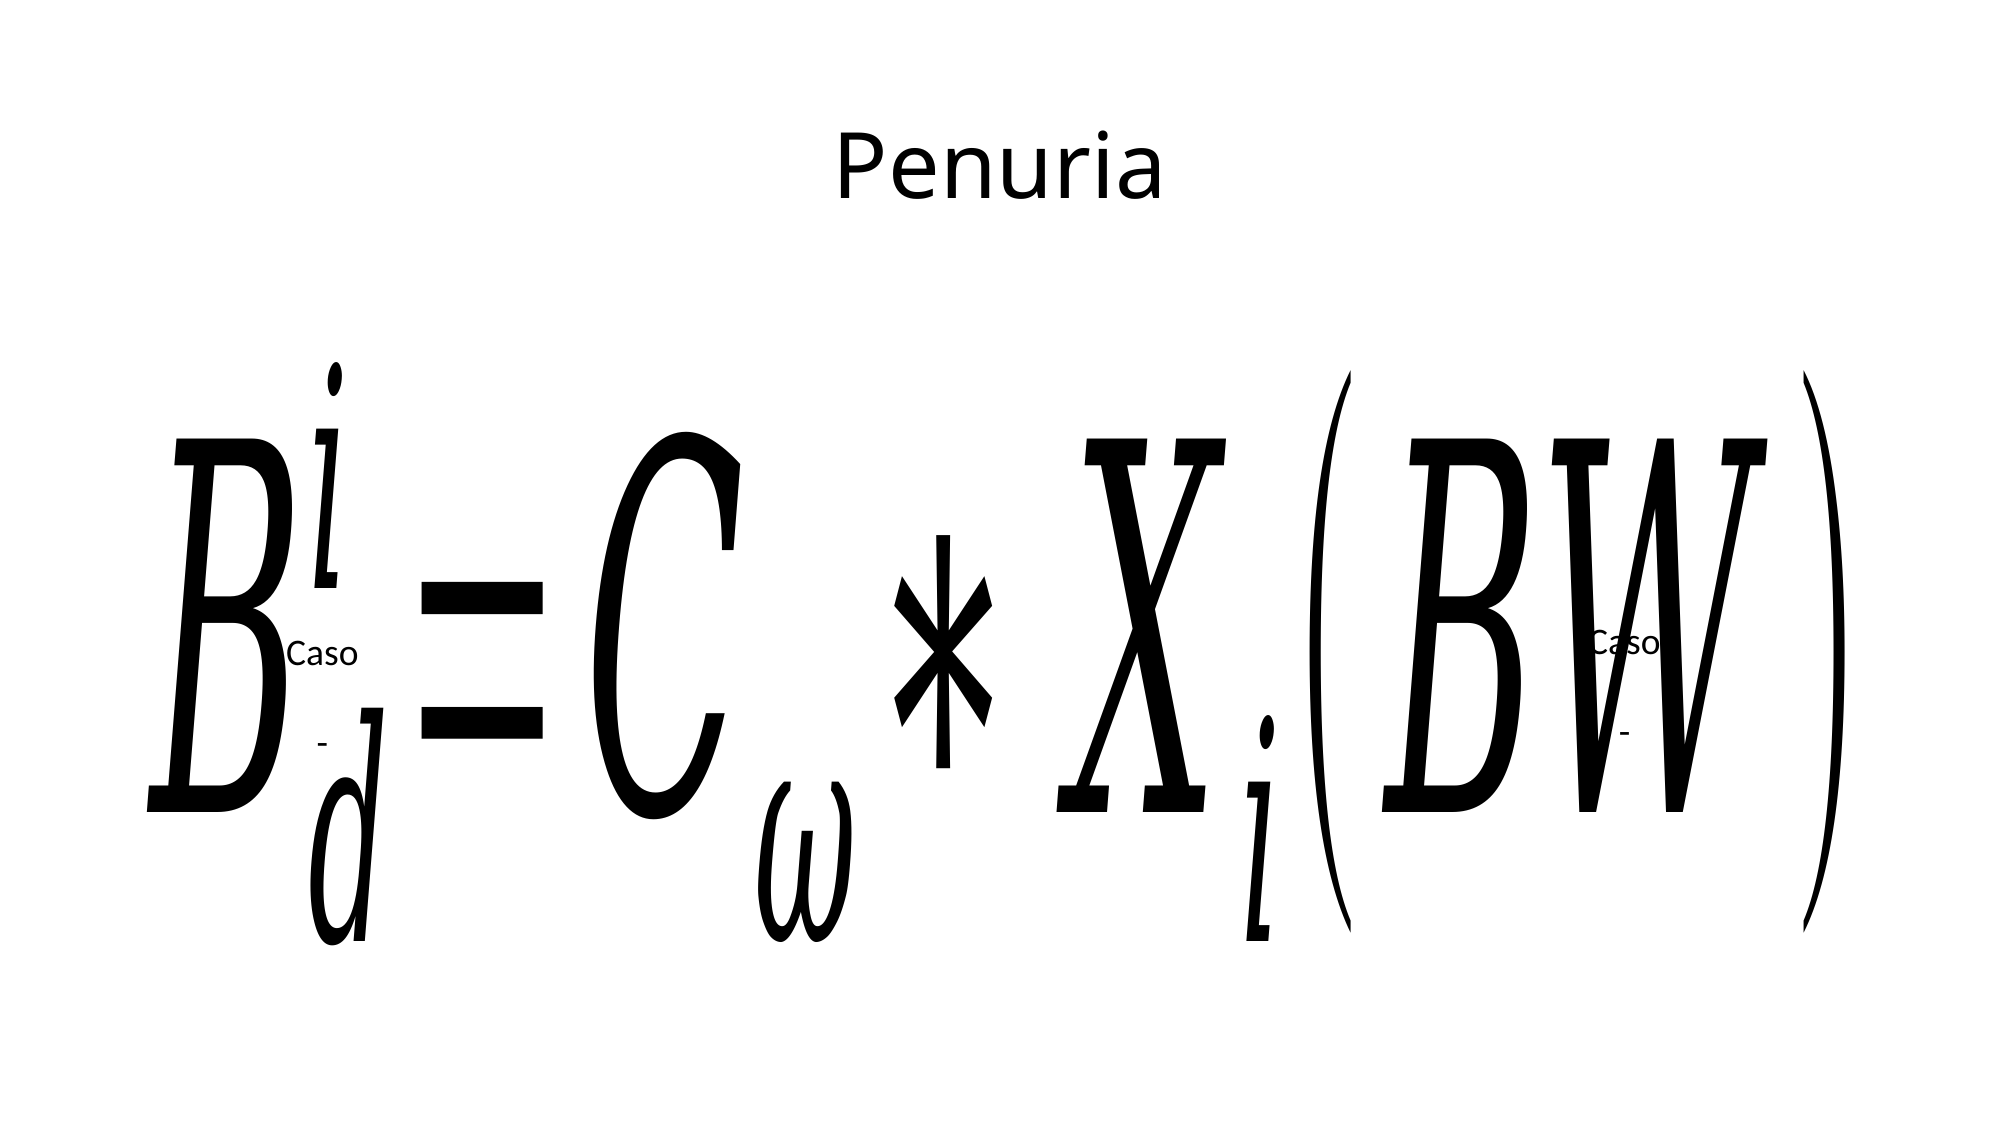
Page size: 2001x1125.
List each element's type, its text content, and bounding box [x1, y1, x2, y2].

title Penuria [137, 59, 1863, 278]
